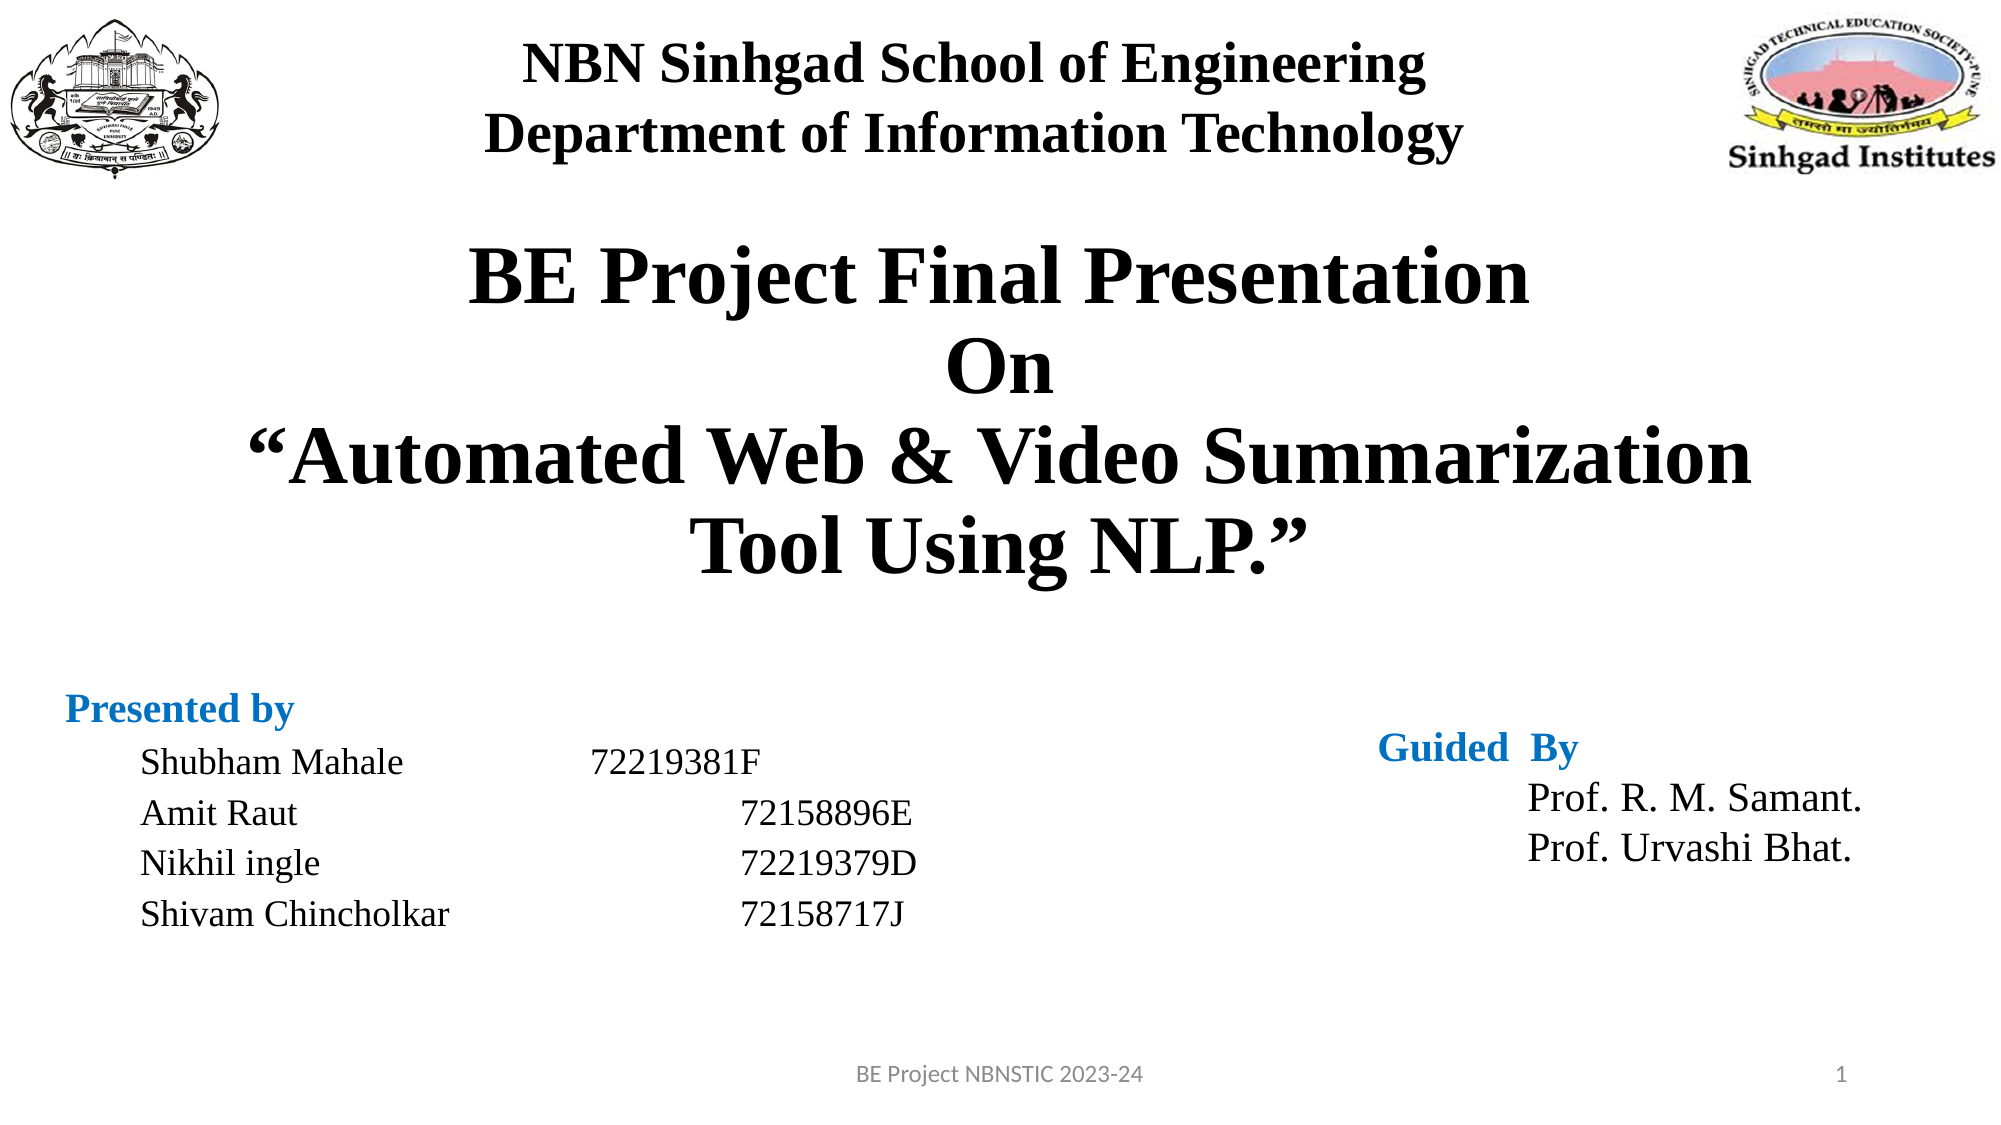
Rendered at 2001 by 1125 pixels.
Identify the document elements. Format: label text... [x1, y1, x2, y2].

text_box NBN Sinhgad School of Engineering Department of Information Technology [287, 17, 1663, 172]
slide_number 1 [1412, 1042, 1863, 1103]
text_box Guided By Prof. R. M. Samant. Prof. Urvashi Bhat. [1362, 712, 1913, 987]
picture [3, 17, 226, 180]
picture [1728, 12, 1997, 175]
subtitle Presented by Shubham Mahale 72219381F Amit Raut 72158896E Nikhil ingle 72219379D Shivam Chincholkar 72158717J [50, 678, 1102, 1043]
title BE Project Final Presentation On “Automated Web & Video Summarization Tool Using NLP.” [180, 224, 1820, 616]
footer BE Project NBNSTIC 2023-24 [662, 1042, 1338, 1103]
